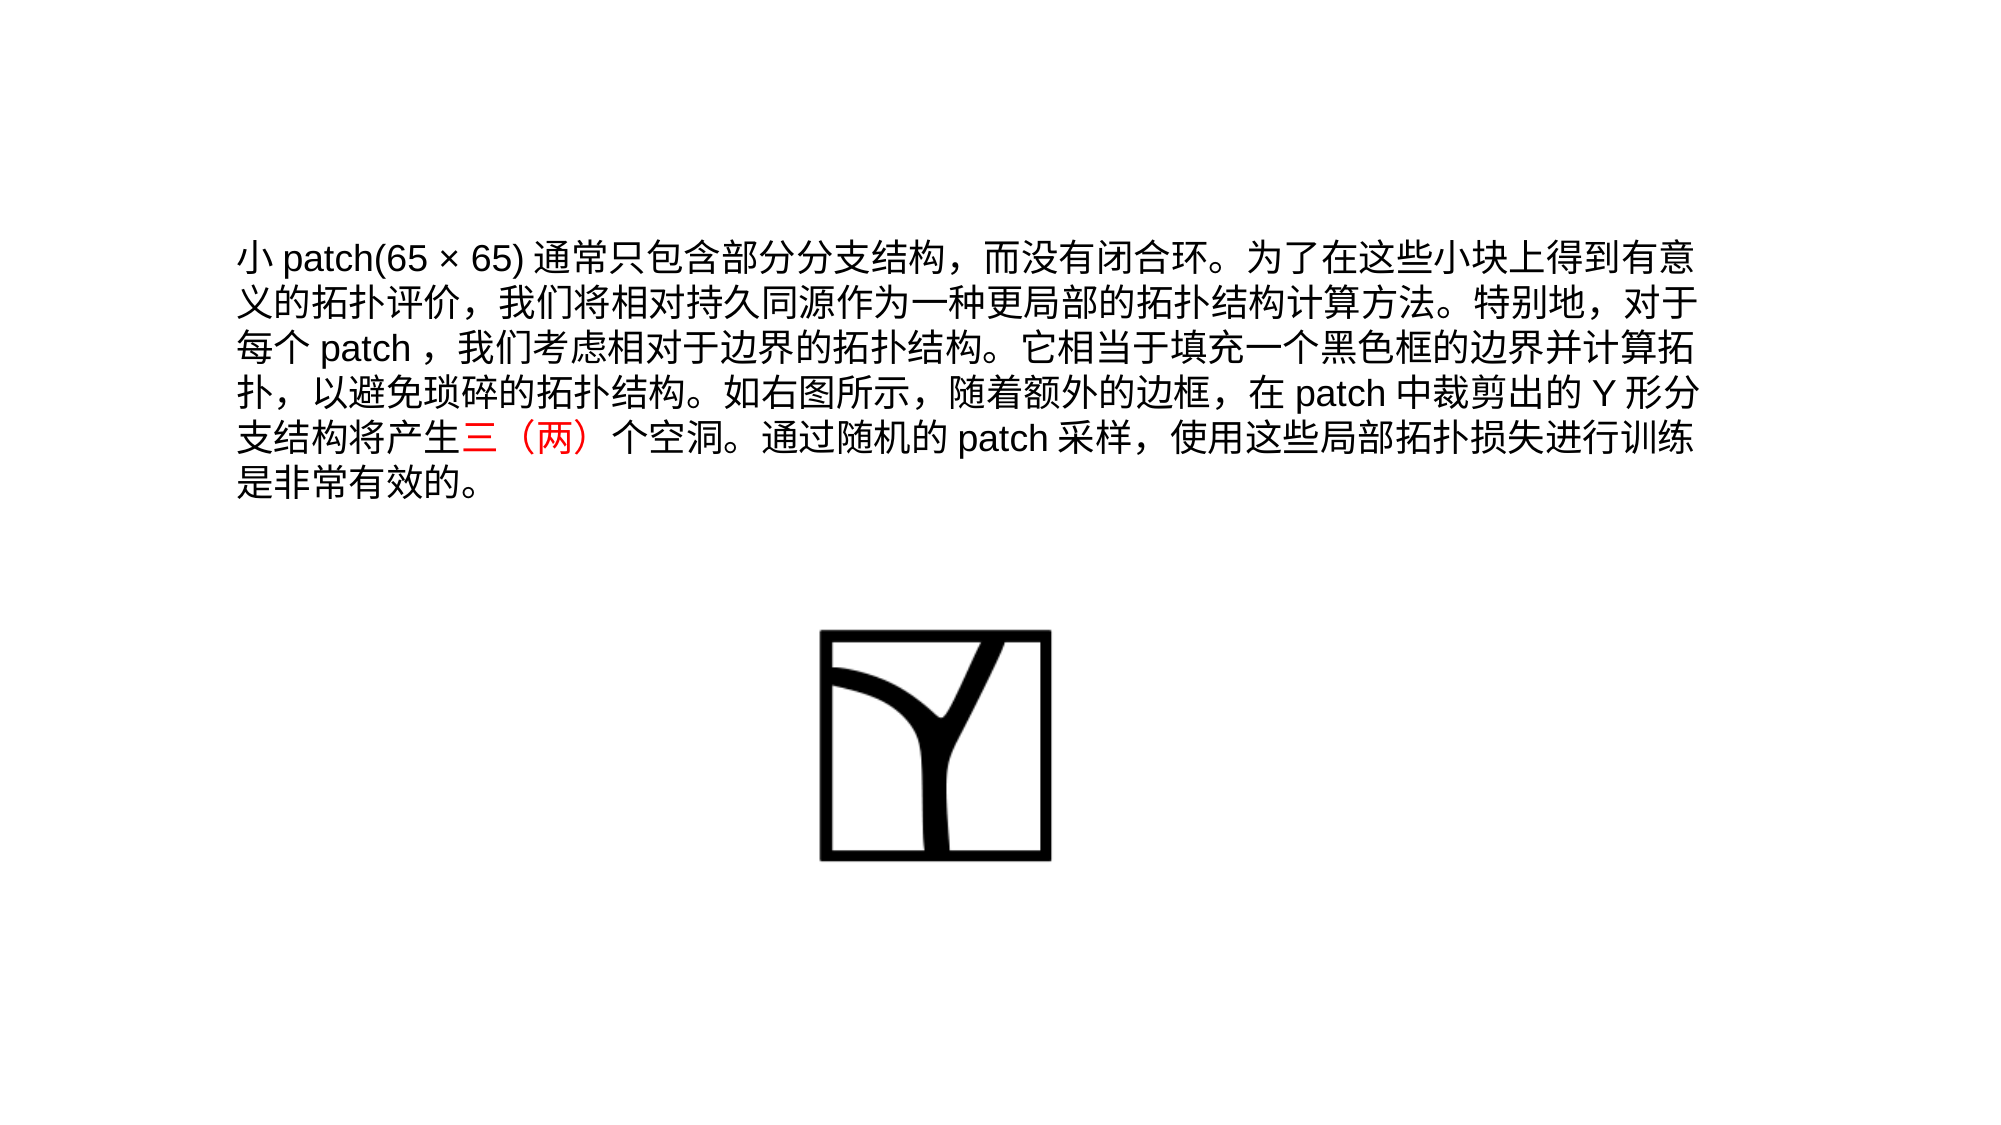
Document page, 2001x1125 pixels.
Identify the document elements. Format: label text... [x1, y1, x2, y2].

picture [787, 602, 1086, 900]
text_box 小patch(65 × 65)通常只包含部分分支结构，而没有闭合环。为了在这些小块上得到有意义的拓扑评价，我们将相对持久同源作为一种更局部的拓扑结构计算方法。特别地，对于每个patch，我们考虑相对于边界的拓扑结构。它相当于填充一个黑色框的边界并计算拓扑，以避免琐碎的拓扑结构。如右图所示，随着额外的边框，在patch中裁剪出的Y形分支结构将产生三（两）个空洞。通过随机的patch采样，使用这些局部拓扑损失进行训练是非常有效的。 [221, 226, 1741, 512]
